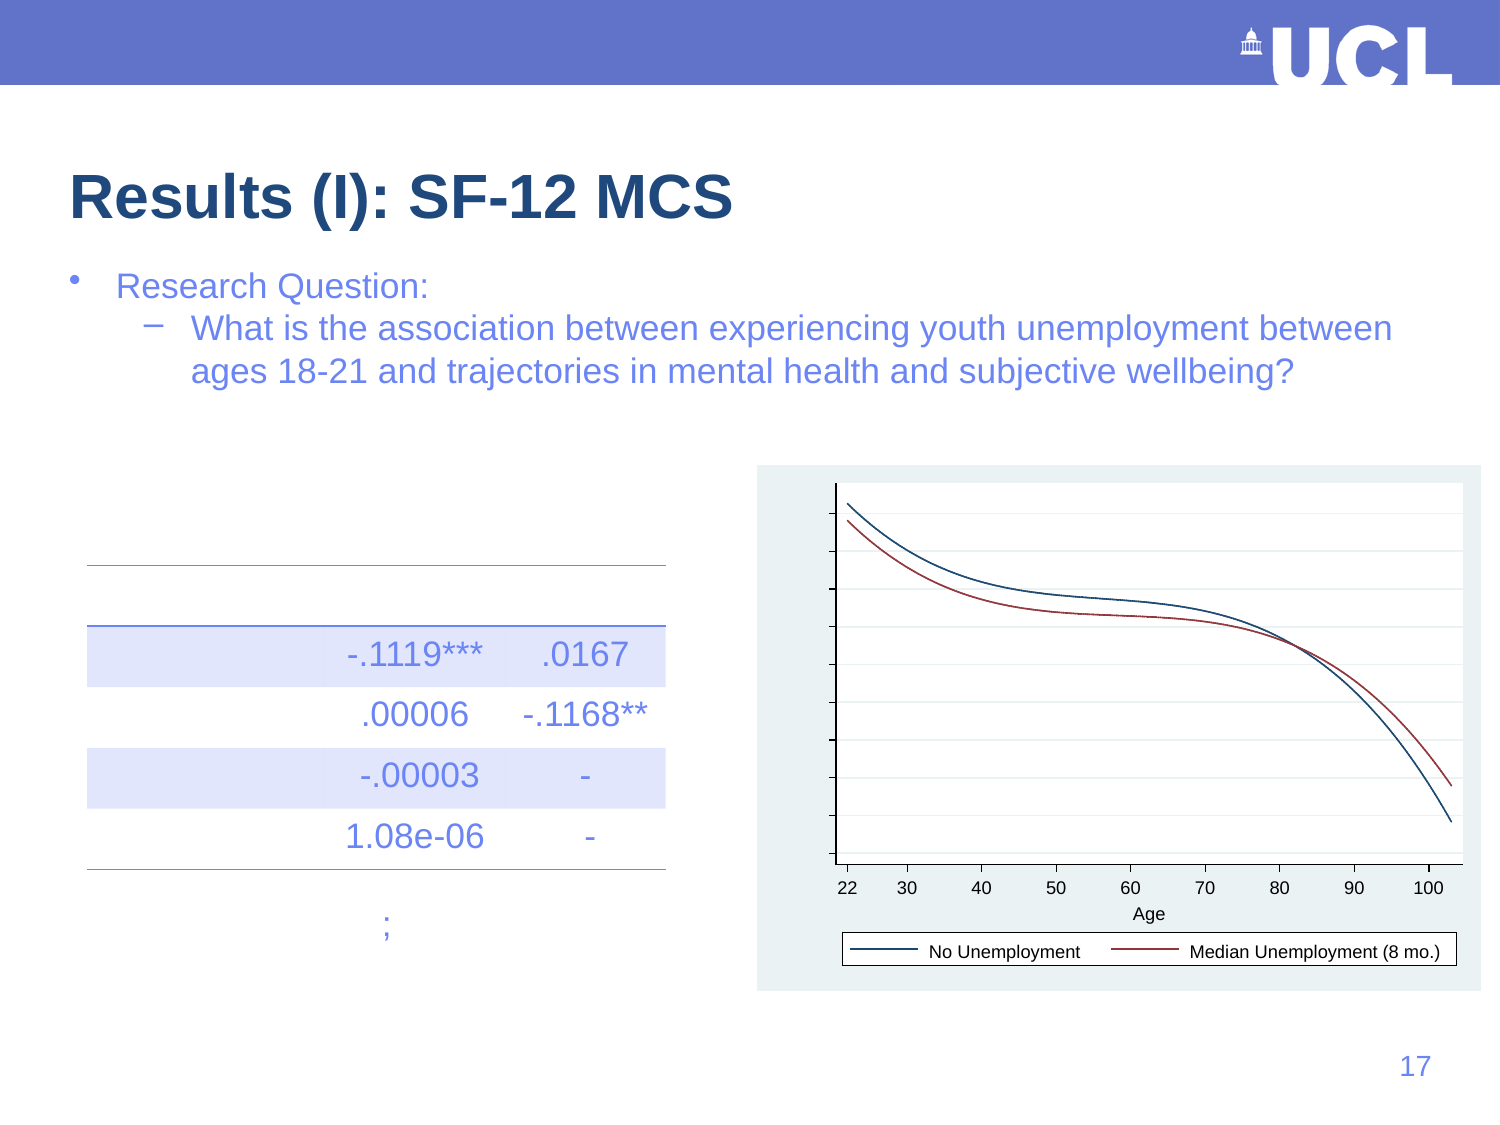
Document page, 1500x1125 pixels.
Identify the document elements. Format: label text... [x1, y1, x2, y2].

title Results (I): SF-12 MCS [54, 148, 1447, 244]
picture [749, 457, 1489, 999]
slide_number 16 [1281, 1039, 1447, 1118]
text_box Research Question: What is the association between experiencing youth unemployment between ages 18-21 and trajectories in mental health and subjective wellbeing? [54, 255, 1447, 441]
